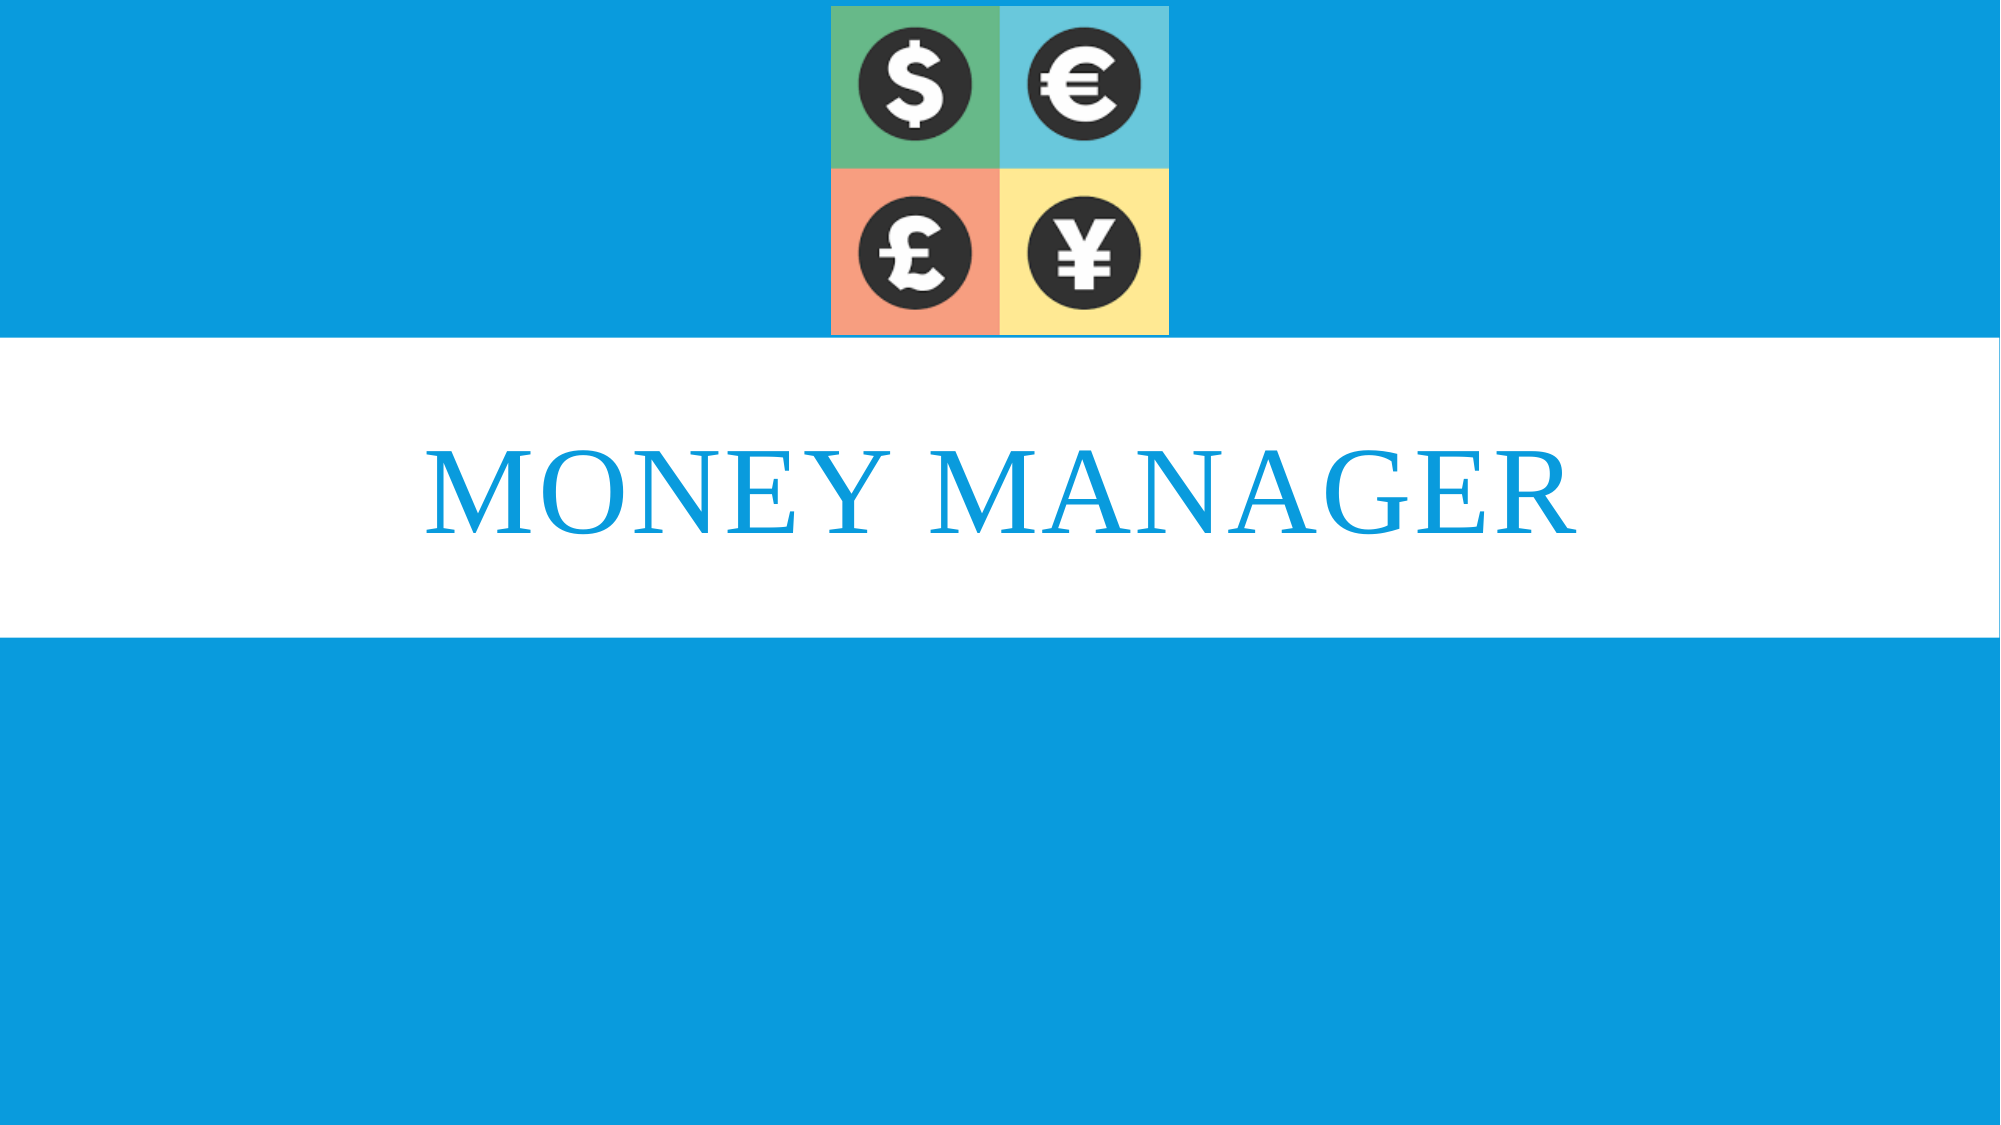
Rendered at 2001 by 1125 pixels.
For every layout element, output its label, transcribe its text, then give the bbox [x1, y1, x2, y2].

picture [832, 7, 1168, 334]
title Money manager [60, 355, 1942, 641]
